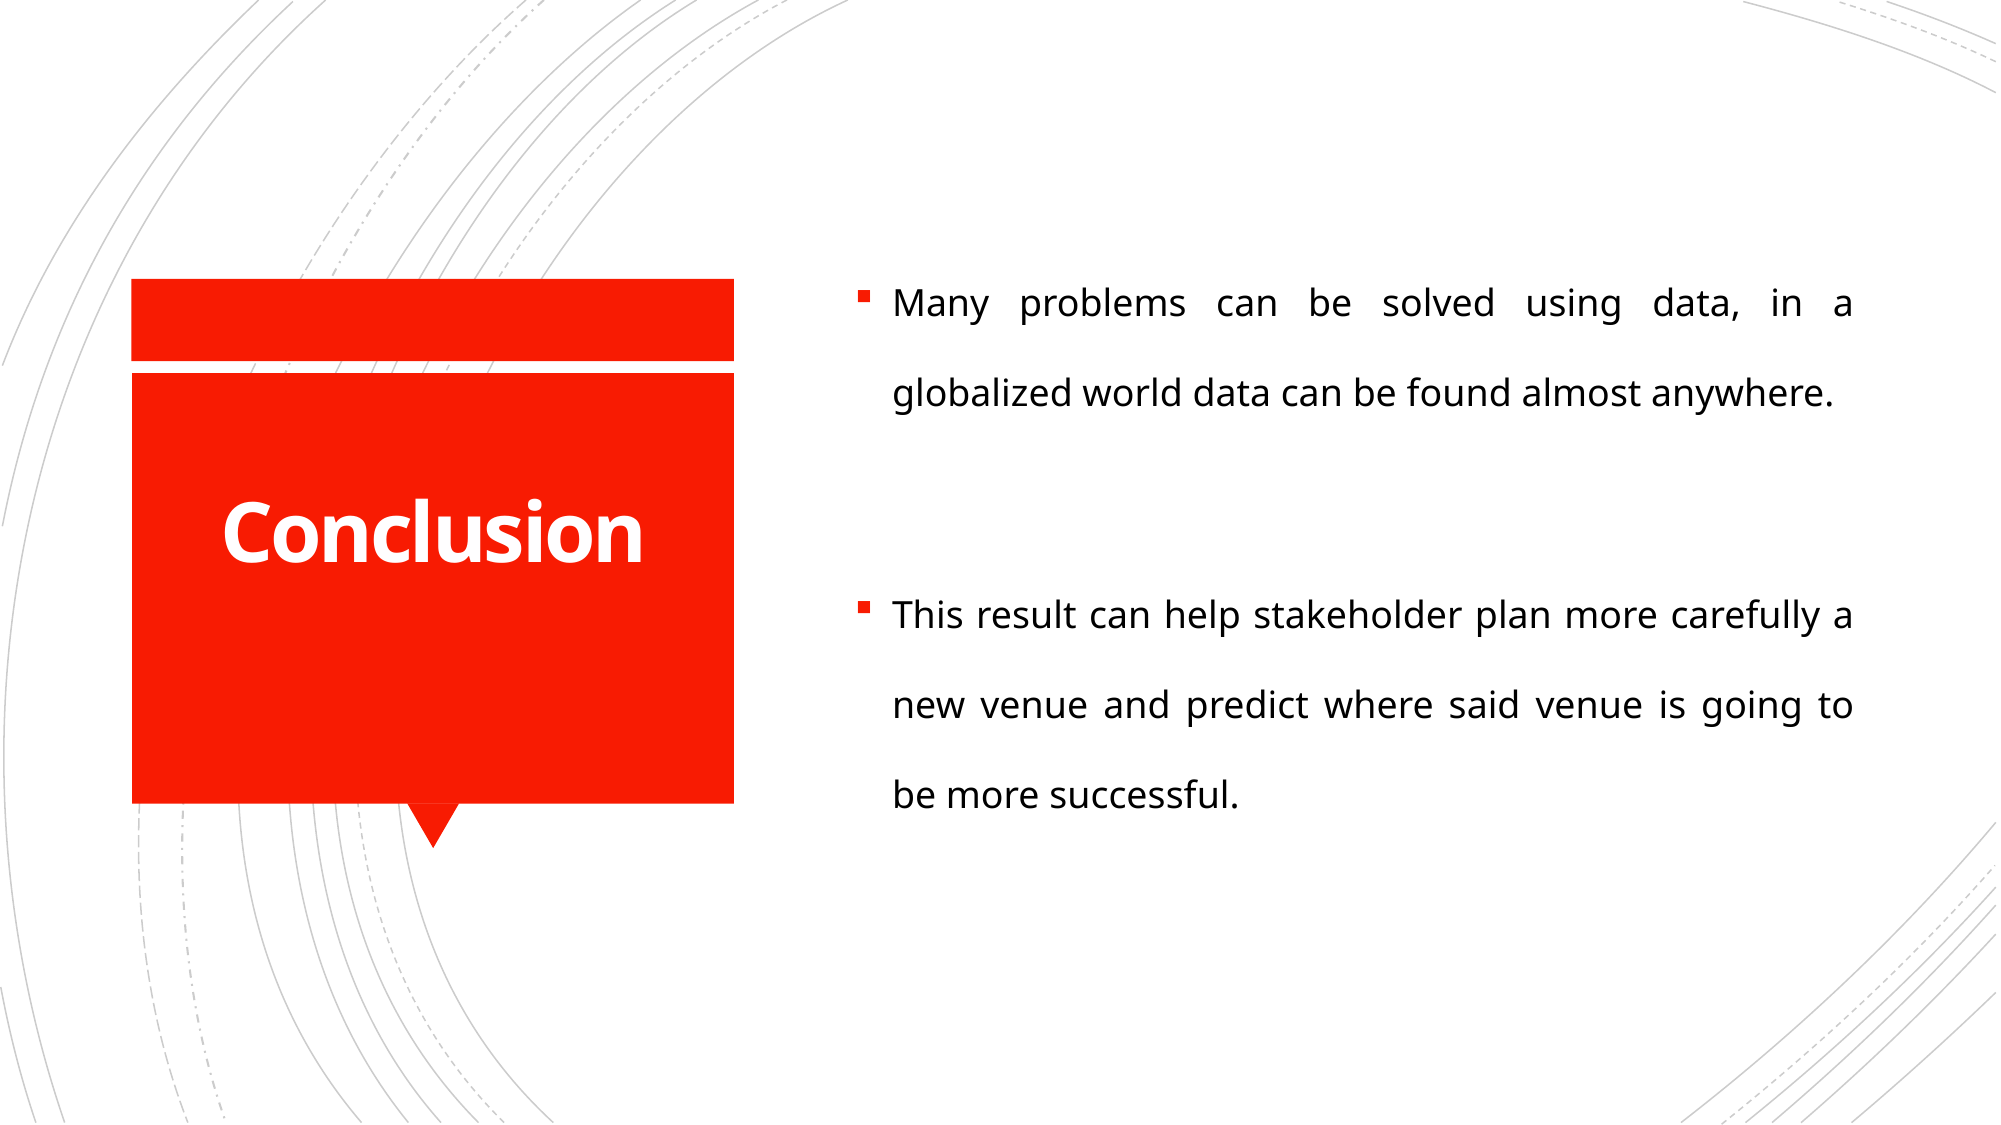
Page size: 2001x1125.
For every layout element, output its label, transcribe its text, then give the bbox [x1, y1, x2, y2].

title Conclusion [145, 385, 720, 789]
list Many problems can be solved using data, in a globalized world data can be found almost anywhere. This result can help stakeholder plan more carefully a new venue and predict where said venue is going to be more successful. [839, 131, 1871, 993]
